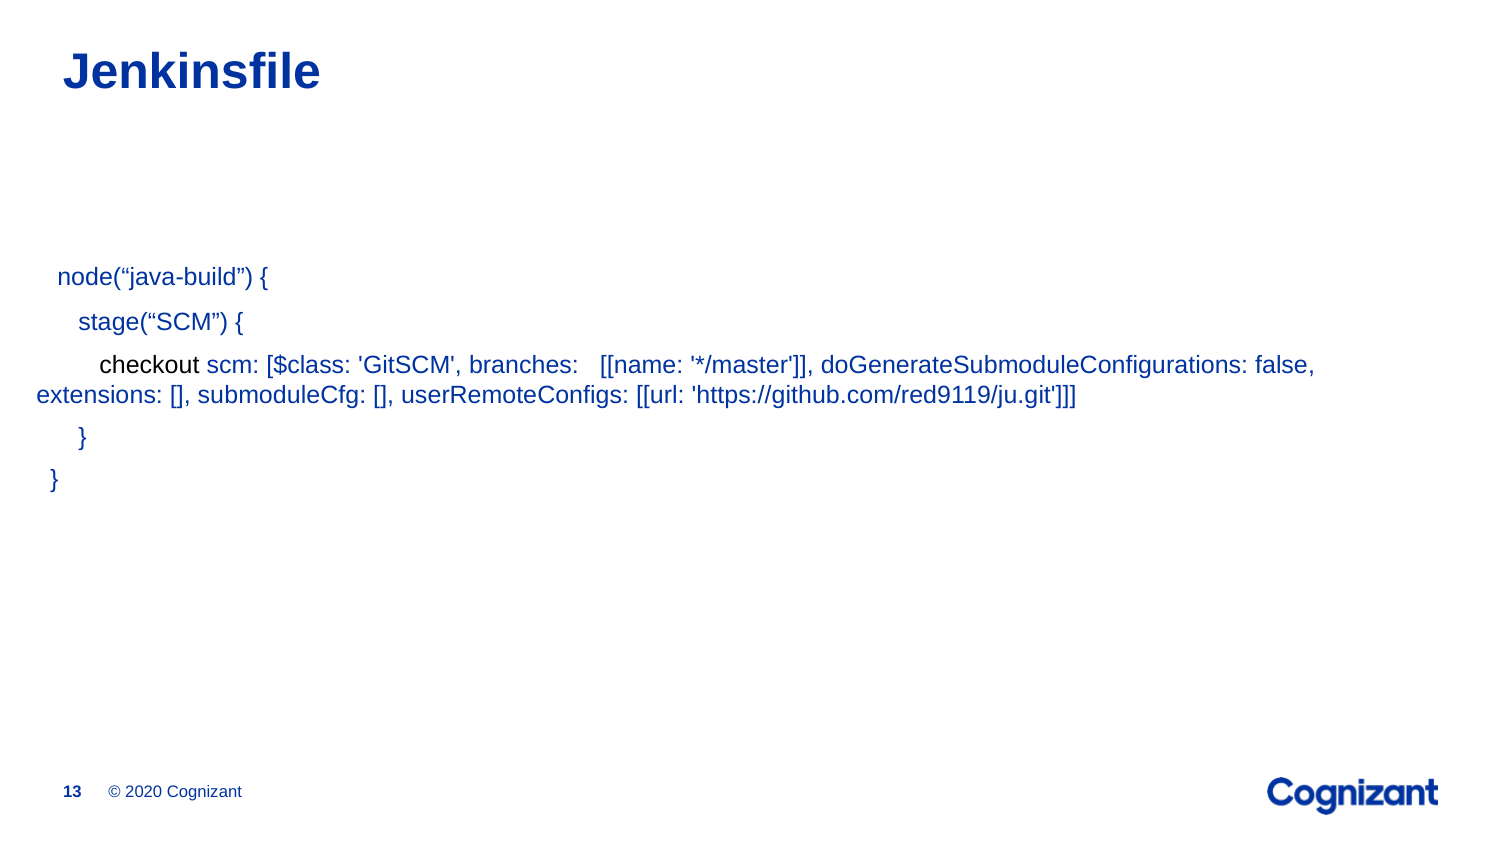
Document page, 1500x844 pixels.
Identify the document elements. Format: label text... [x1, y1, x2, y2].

slide_number 13 [63, 780, 101, 801]
title Jenkinsfile [63, 45, 1444, 147]
footer © 2020 Cognizant [108, 770, 859, 801]
list node(“java-build”) { stage(“SCM”) { checkout scm: [$class: 'GitSCM', branches: [[name: '*/master']], doGenerateSubmoduleConfigurations: false, extensions: [], submoduleCfg: [], userRemoteConfigs: [[url: 'https://github.com/red9119/ju.git']]] } } [36, 190, 1444, 734]
picture [1267, 777, 1438, 815]
